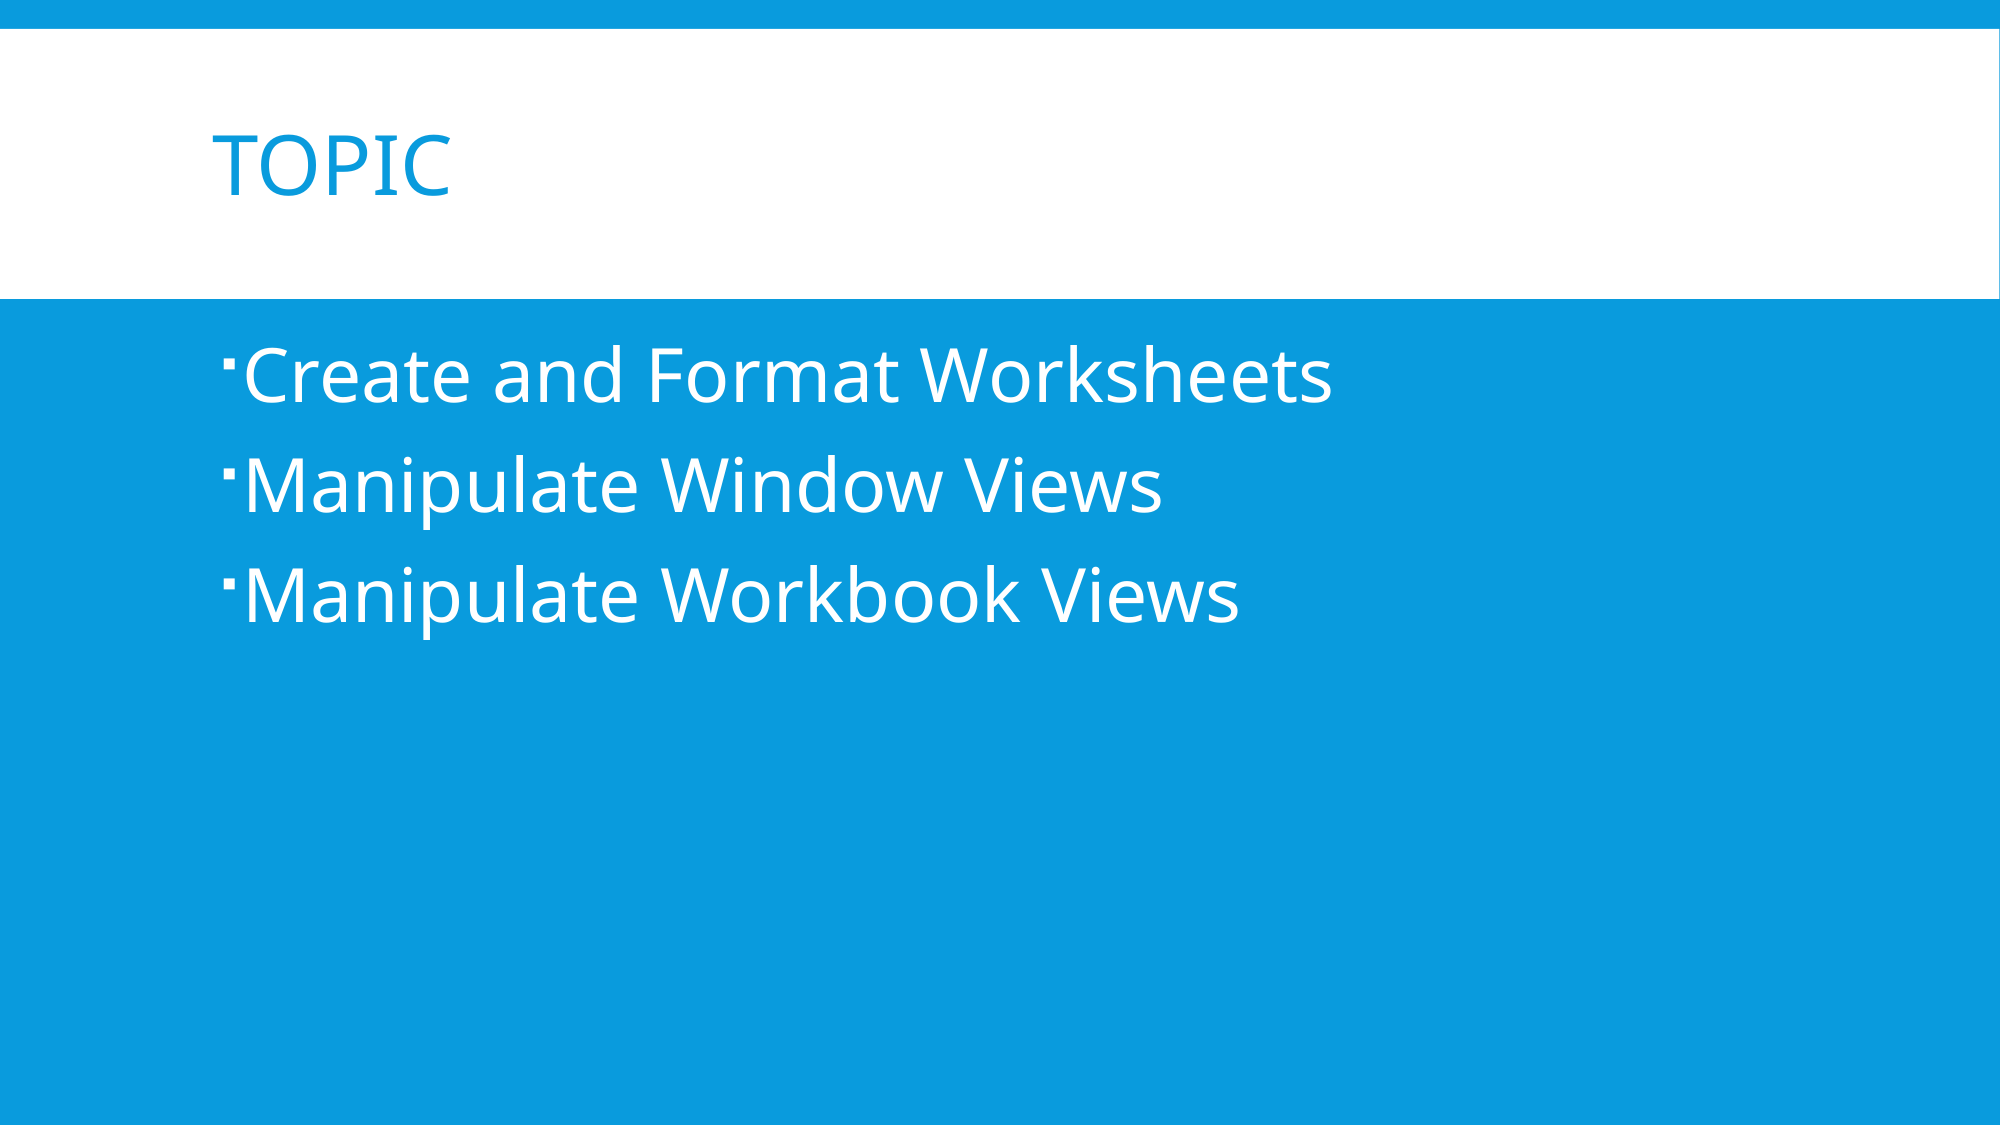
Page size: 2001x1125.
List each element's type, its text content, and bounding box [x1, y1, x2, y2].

title Topic [197, 46, 1803, 295]
list Create and Format Worksheets Manipulate Window Views Manipulate Workbook Views [197, 329, 1803, 1020]
